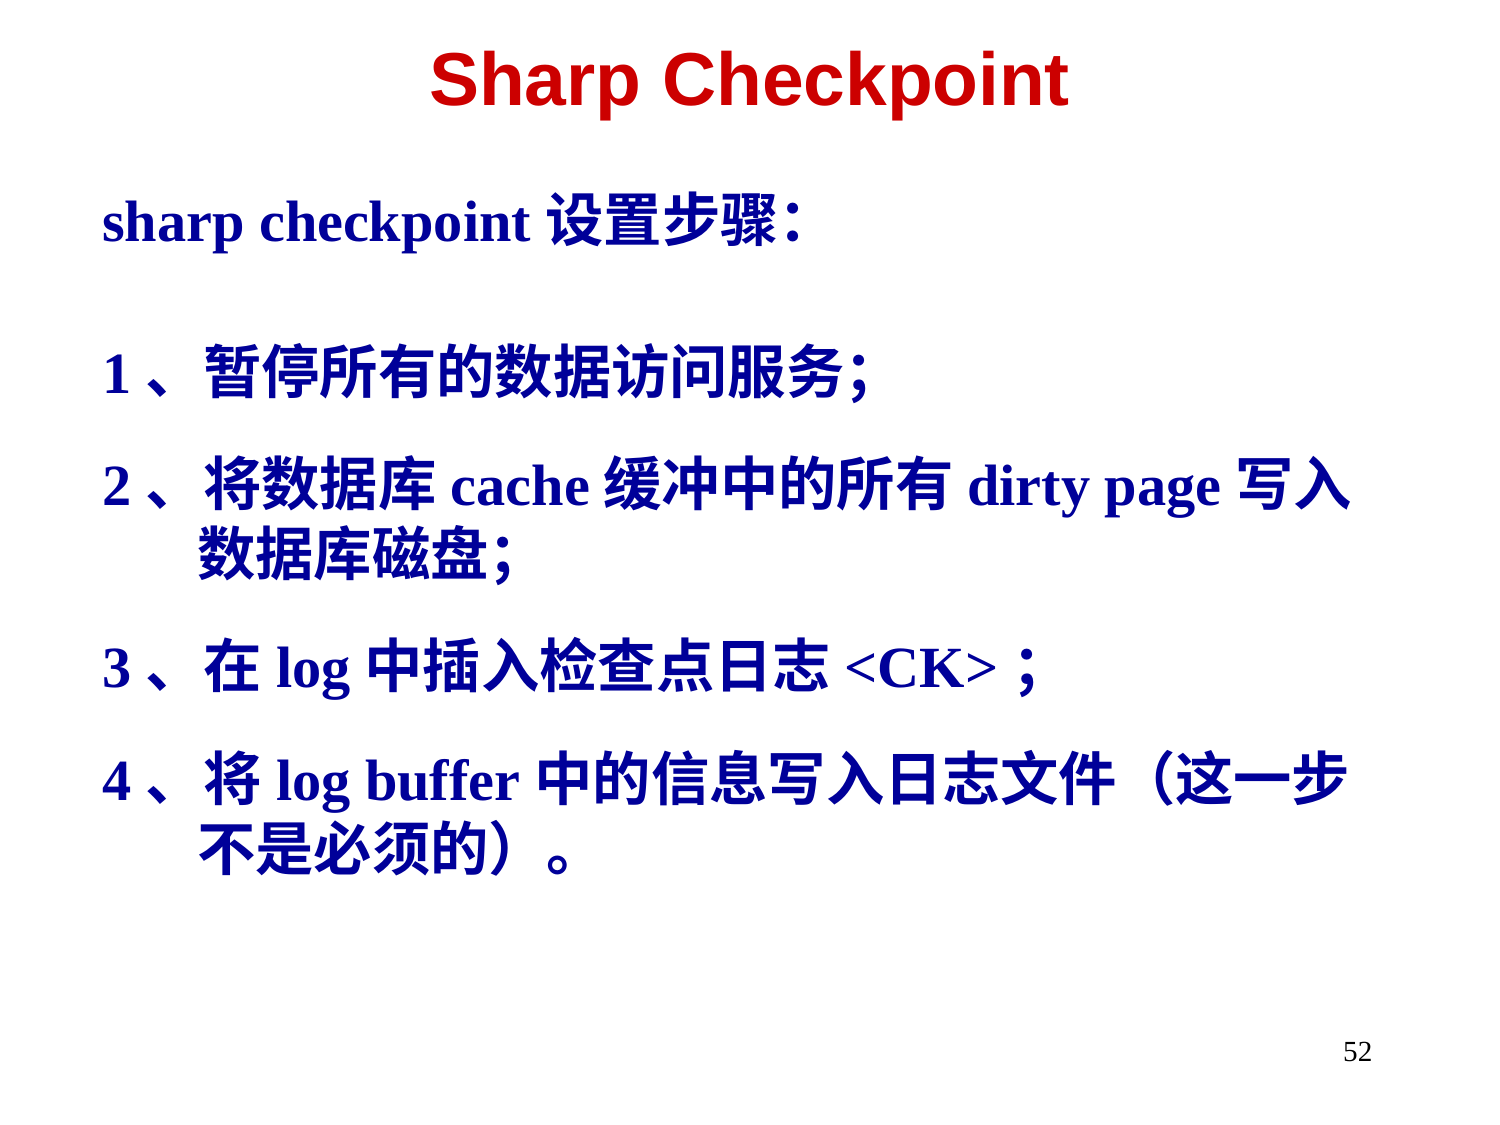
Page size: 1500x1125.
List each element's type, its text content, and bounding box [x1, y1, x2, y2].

text_box [1074, 1024, 1388, 1100]
list sharp checkpoint设置步骤： 1、暂停所有的数据访问服务； 2、将数据库cache缓冲中的所有dirty page写入数据库磁盘； 3、在log中插入检查点日志<CK>； 4、将log buffer中的信息写入日志文件（这一步不是必须的）。 [87, 175, 1413, 890]
title Sharp Checkpoint [112, 25, 1388, 126]
